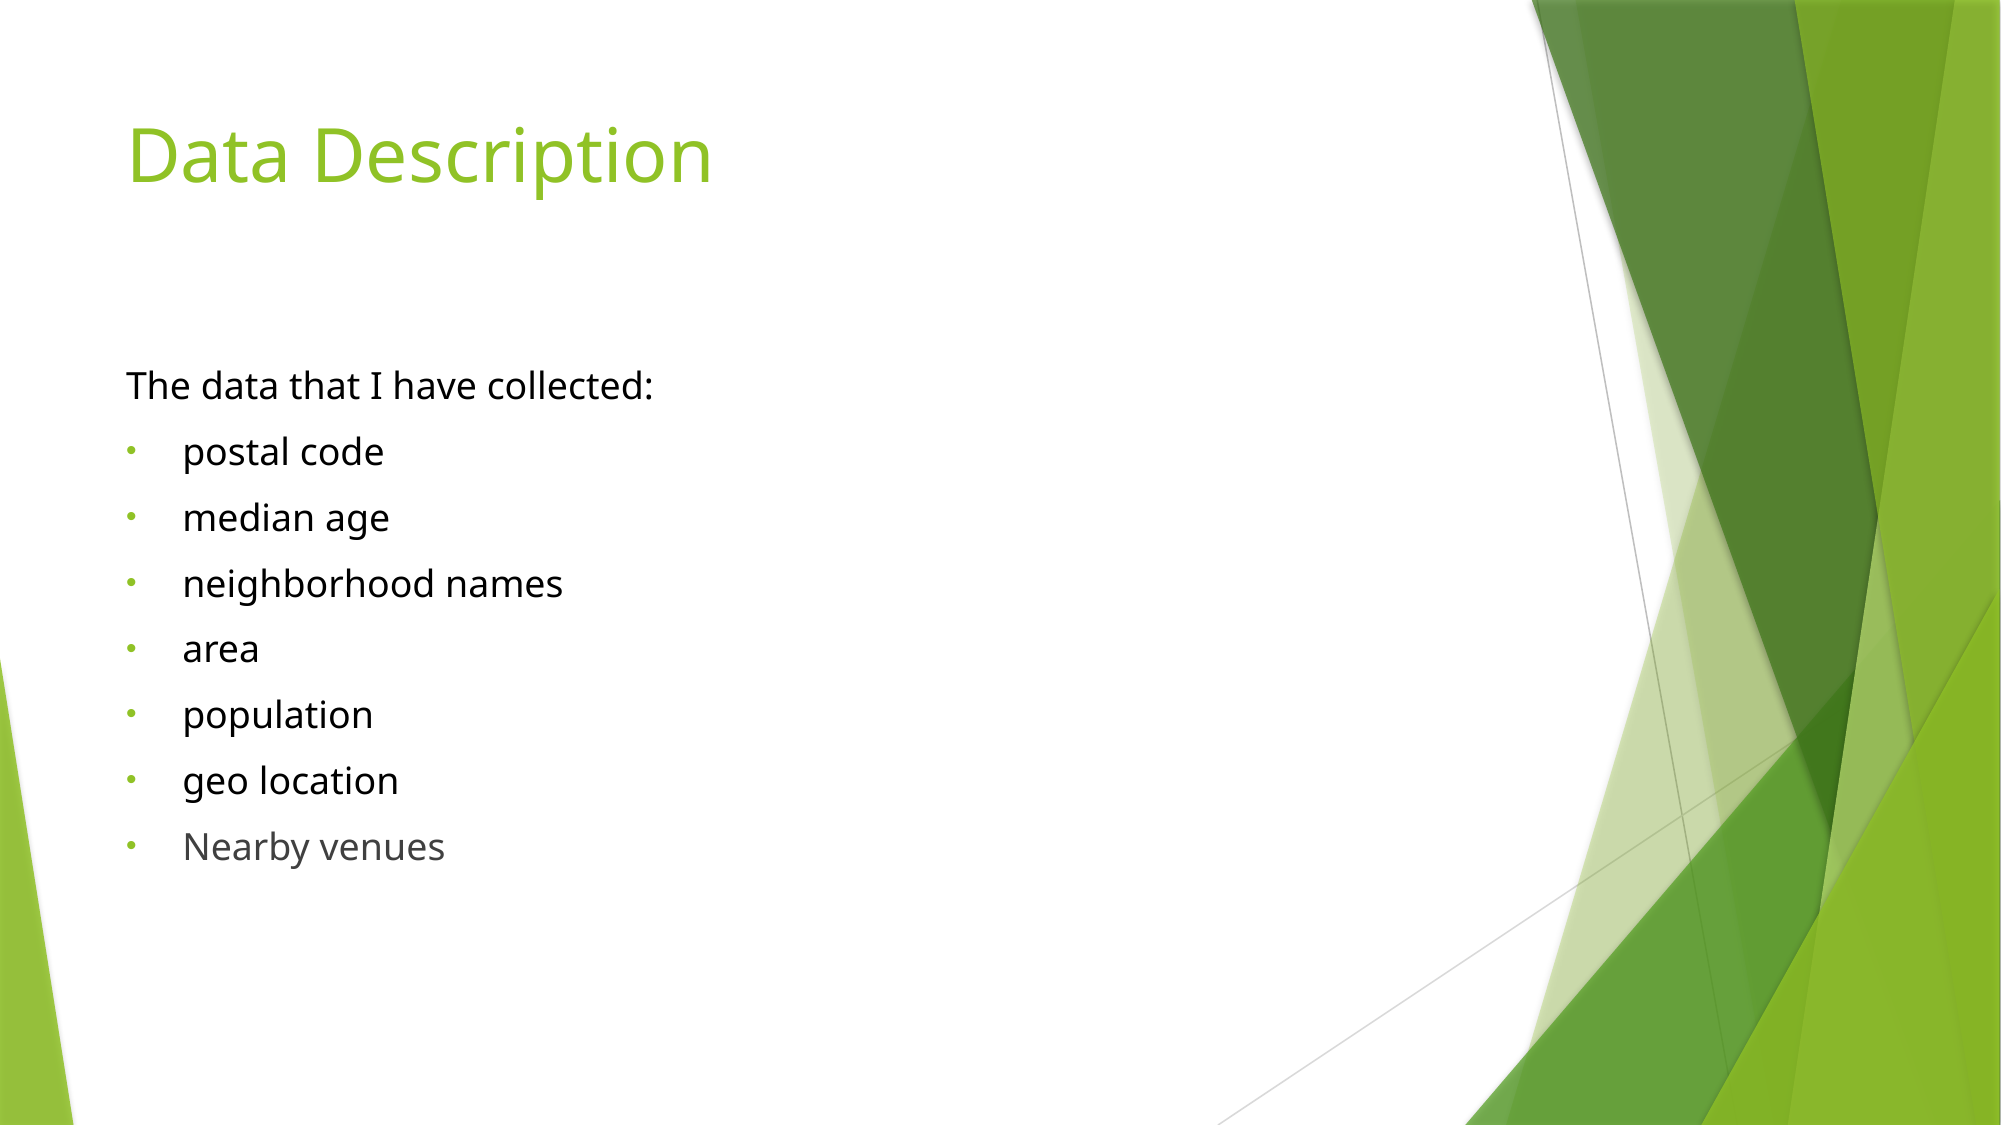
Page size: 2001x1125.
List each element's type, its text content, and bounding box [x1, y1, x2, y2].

list The data that I have collected: postal code median age neighborhood names area population geo location Nearby venues [111, 354, 1522, 992]
title Data Description [111, 99, 1522, 317]
